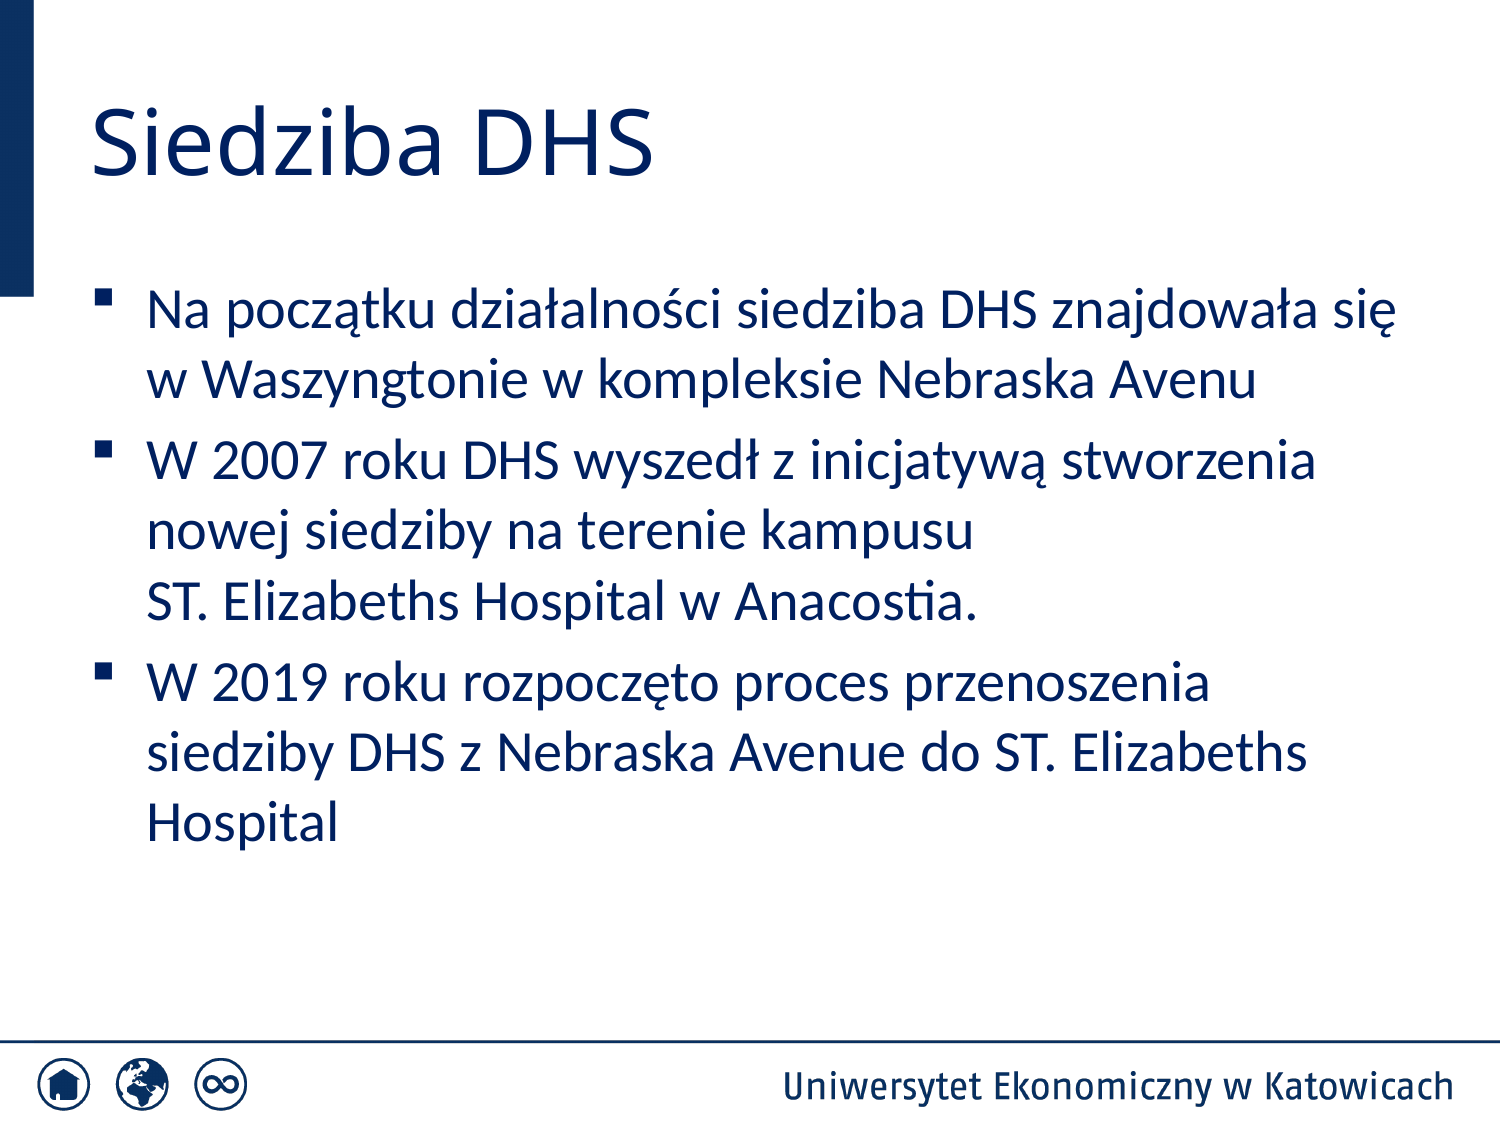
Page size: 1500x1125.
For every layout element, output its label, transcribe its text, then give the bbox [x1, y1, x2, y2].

list Na początku działalności siedziba DHS znajdowała się w Waszyngtonie w kompleksie Nebraska Avenu W 2007 roku DHS wyszedł z inicjatywą stworzenia nowej siedziby na terenie kampusu ST. Elizabeths Hospital w Anacostia. W 2019 roku rozpoczęto proces przenoszenia siedziby DHS z Nebraska Avenue do ST. Elizabeths Hospital [75, 262, 1425, 953]
picture [0, 0, 1500, 1125]
title Siedziba DHS [75, 45, 1425, 233]
